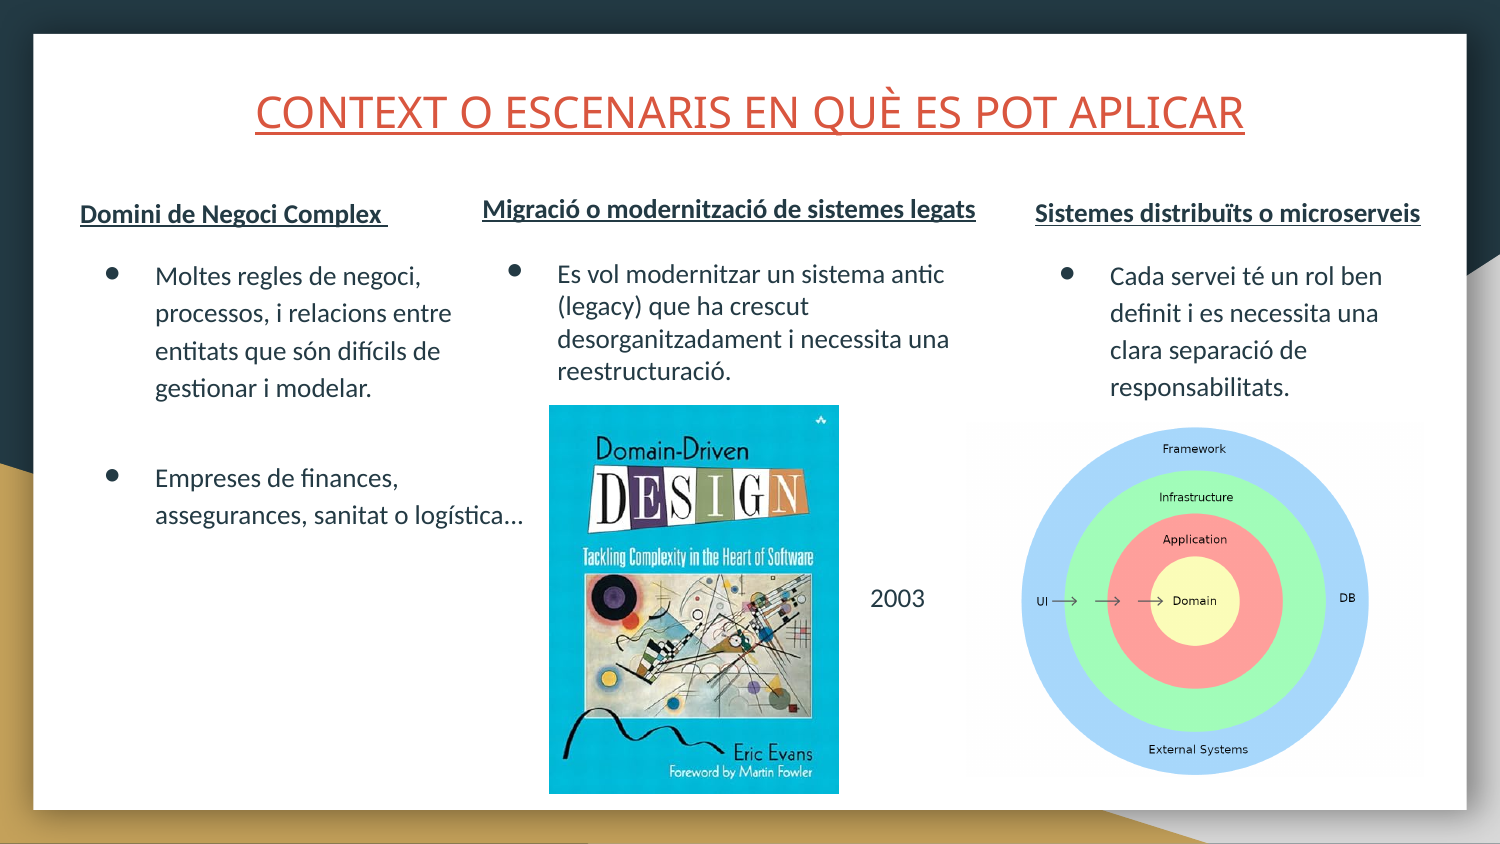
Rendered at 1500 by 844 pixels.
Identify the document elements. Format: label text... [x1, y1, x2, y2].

picture [966, 422, 1424, 777]
text_box Migració o modernització de sistemes legats Es vol modernitzar un sistema antic (legacy) que ha crescut desorganitzadament i necessita una reestructuració. [467, 176, 1008, 480]
text_box Domini de Negoci Complex Moltes regles de negoci, processos, i relacions entre entitats que són difícils de gestionar i modelar. Empreses de finances, assegurances, sanitat o logística... [65, 176, 544, 564]
text_box 2003 [855, 565, 950, 634]
list Sistemes distribuïts o microserveis Cada servei té un rol ben definit i es necessita una clara separació de responsabilitats. [1020, 176, 1442, 578]
picture [549, 405, 839, 794]
title CONTEXT O ESCENARIS EN QUÈ ES POT APLICAR [134, 61, 1366, 219]
